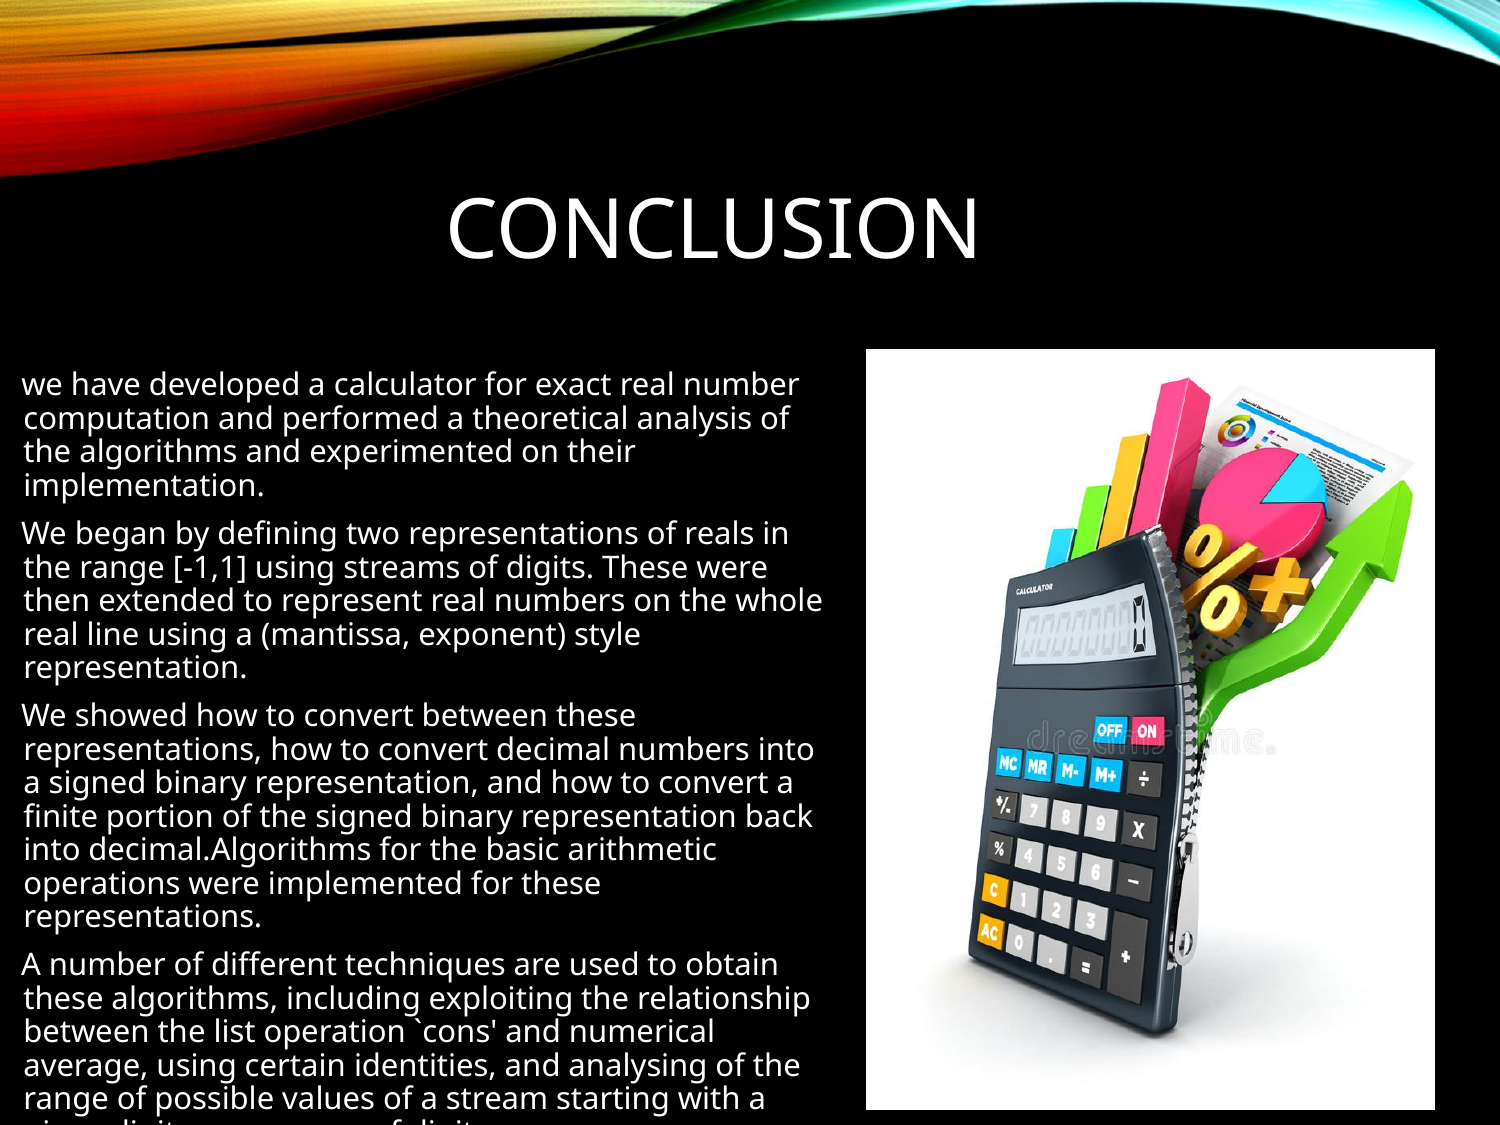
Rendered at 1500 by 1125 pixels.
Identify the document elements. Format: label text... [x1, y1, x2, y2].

picture [0, 0, 1500, 178]
title Conclusion [26, 125, 1403, 338]
picture [866, 349, 1435, 1111]
list we have developed a calculator for exact real number computation and performed a theoretical analysis of the algorithms and experimented on their implementation. We began by defining two representations of reals in the range [-1,1] using streams of digits. These were then extended to represent real numbers on the whole real line using a (mantissa, exponent) style representation. We showed how to convert between these representations, how to convert decimal numbers into a signed binary representation, and how to convert a finite portion of the signed binary representation back into decimal.Algorithms for the basic arithmetic operations were implemented for these representations. A number of different techniques are used to obtain these algorithms, including exploiting the relationship between the list operation `cons' and numerical average, using certain identities, and analysing of the range of possible values of a stream starting with a given digit or sequence of digits. [0, 360, 845, 1125]
